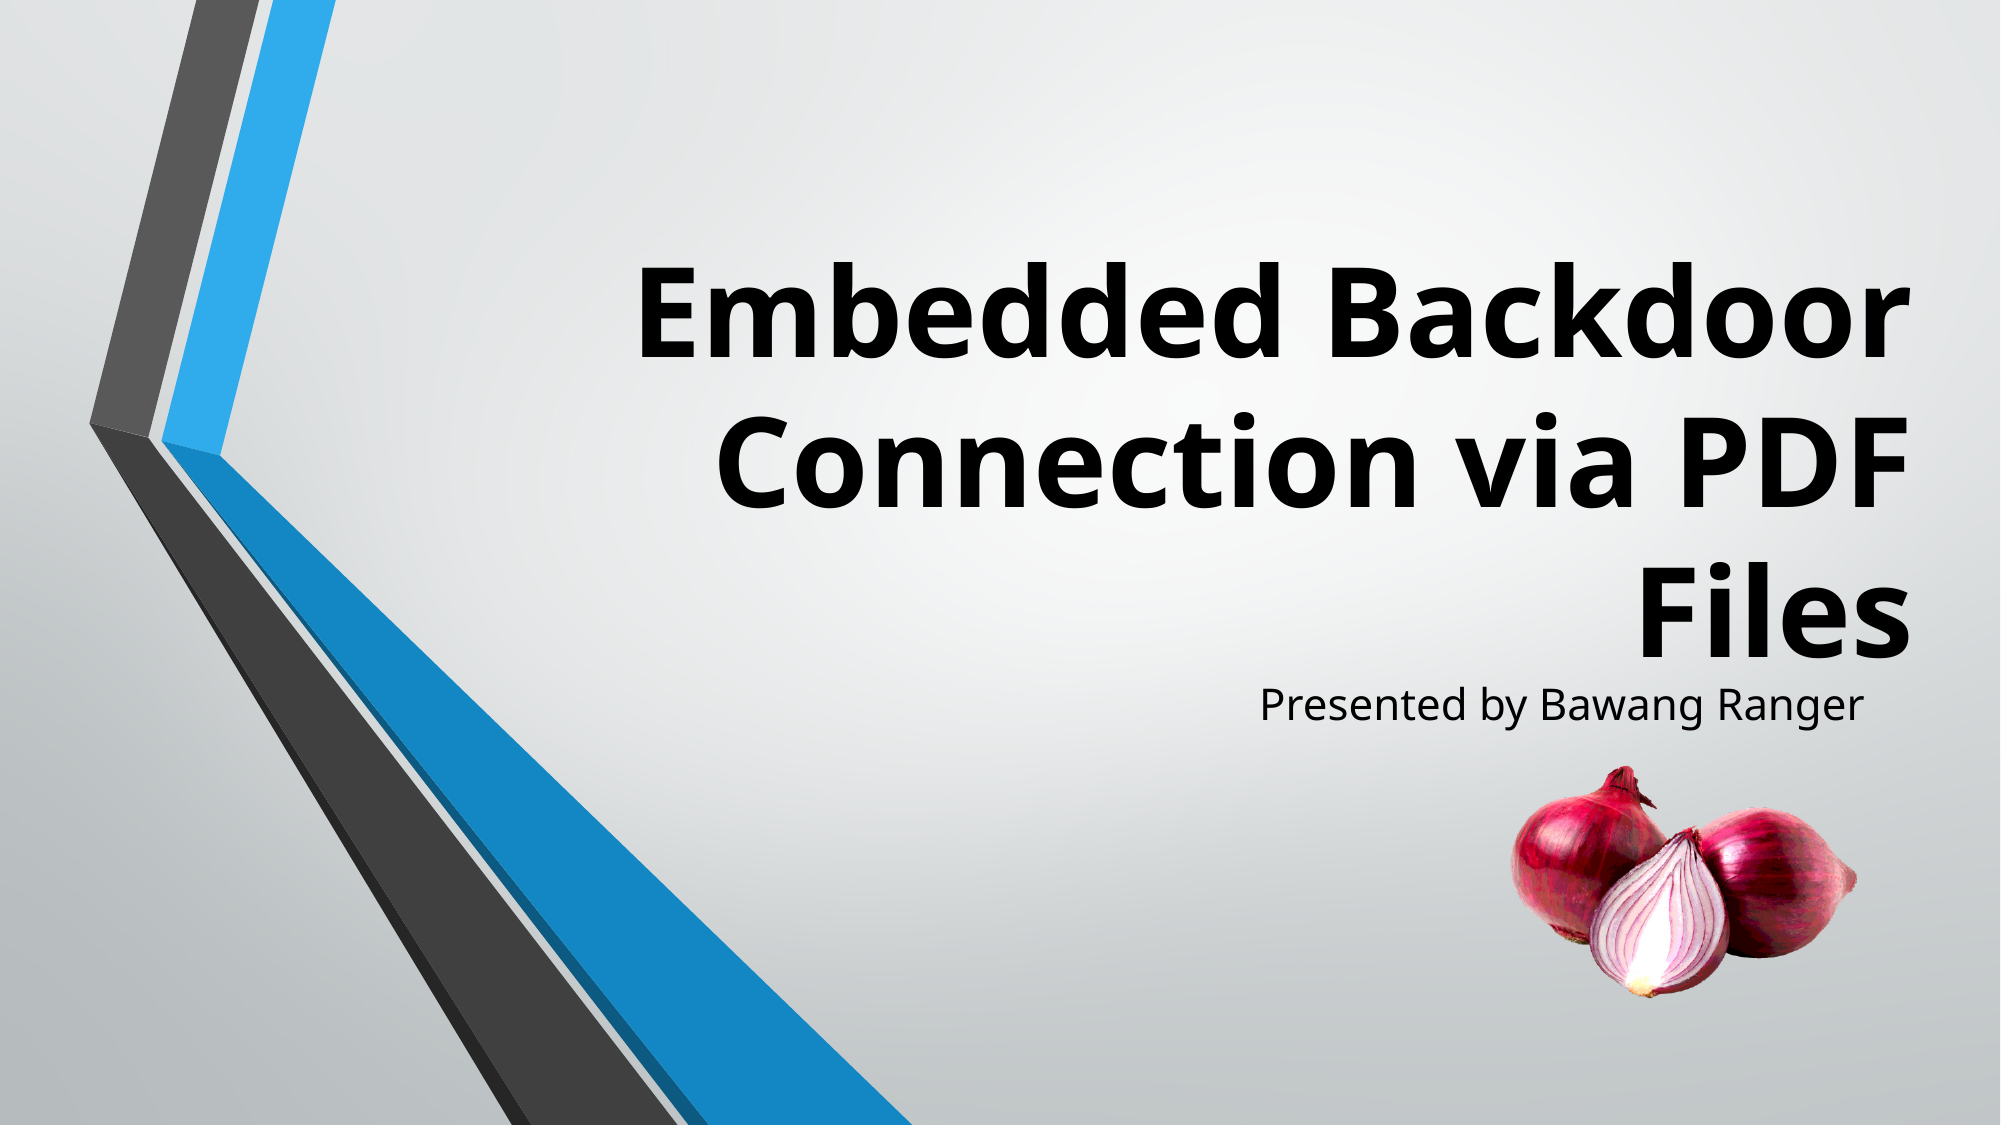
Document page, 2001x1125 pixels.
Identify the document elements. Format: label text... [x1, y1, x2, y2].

picture [1504, 702, 1863, 1062]
subtitle Presented by Bawang Ranger [380, 669, 1881, 941]
title Embedded Backdoor Connection via PDF Files [429, 297, 1930, 690]
